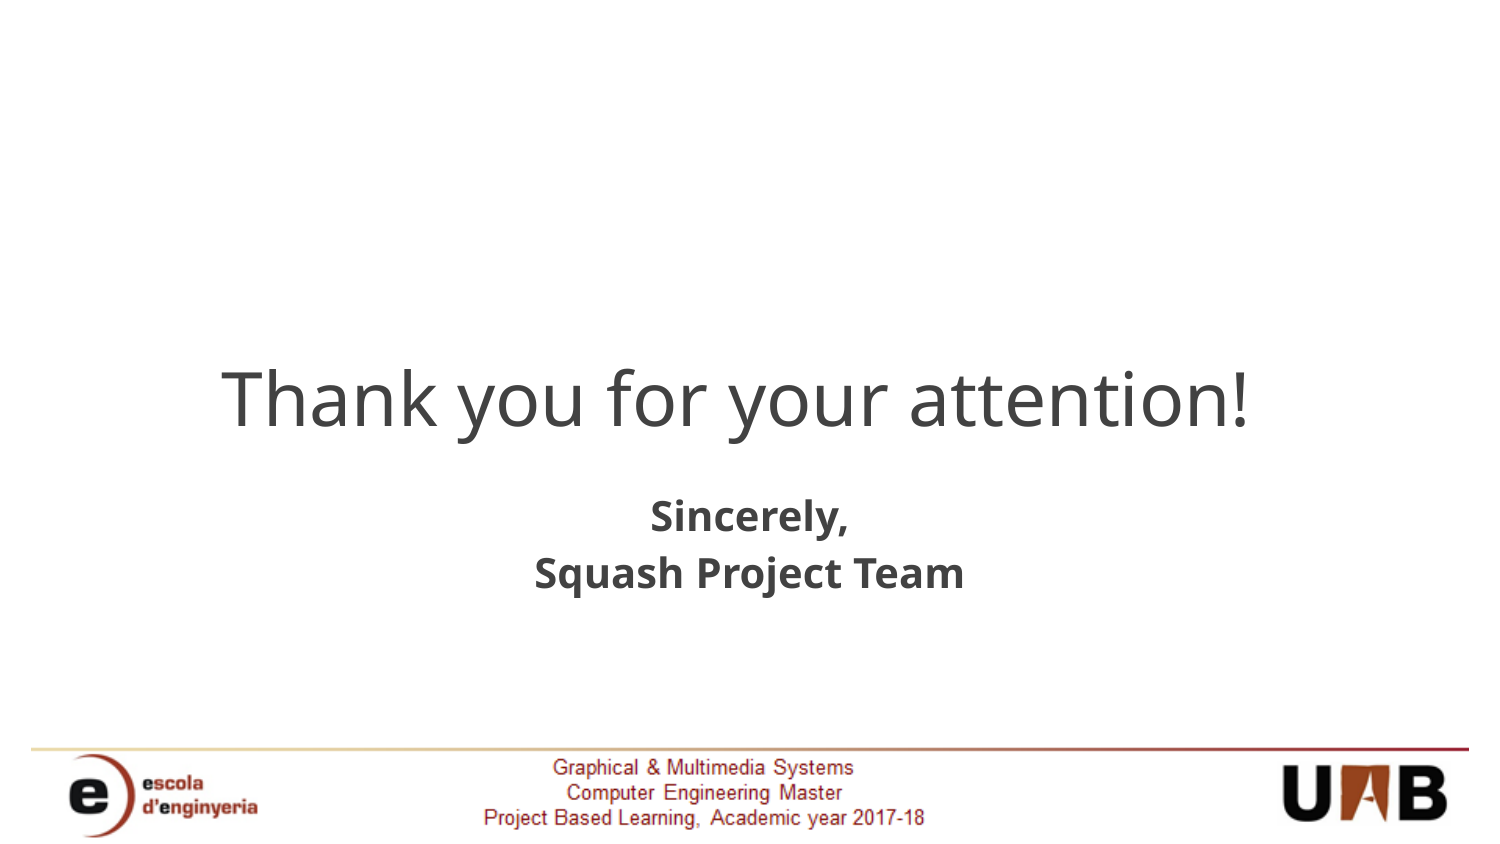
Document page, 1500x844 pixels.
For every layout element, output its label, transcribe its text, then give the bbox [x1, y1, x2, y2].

title Thank you for your attention! [51, 294, 1423, 457]
list Sincerely, Squash Project Team [250, 466, 1250, 752]
picture [31, 723, 1469, 844]
